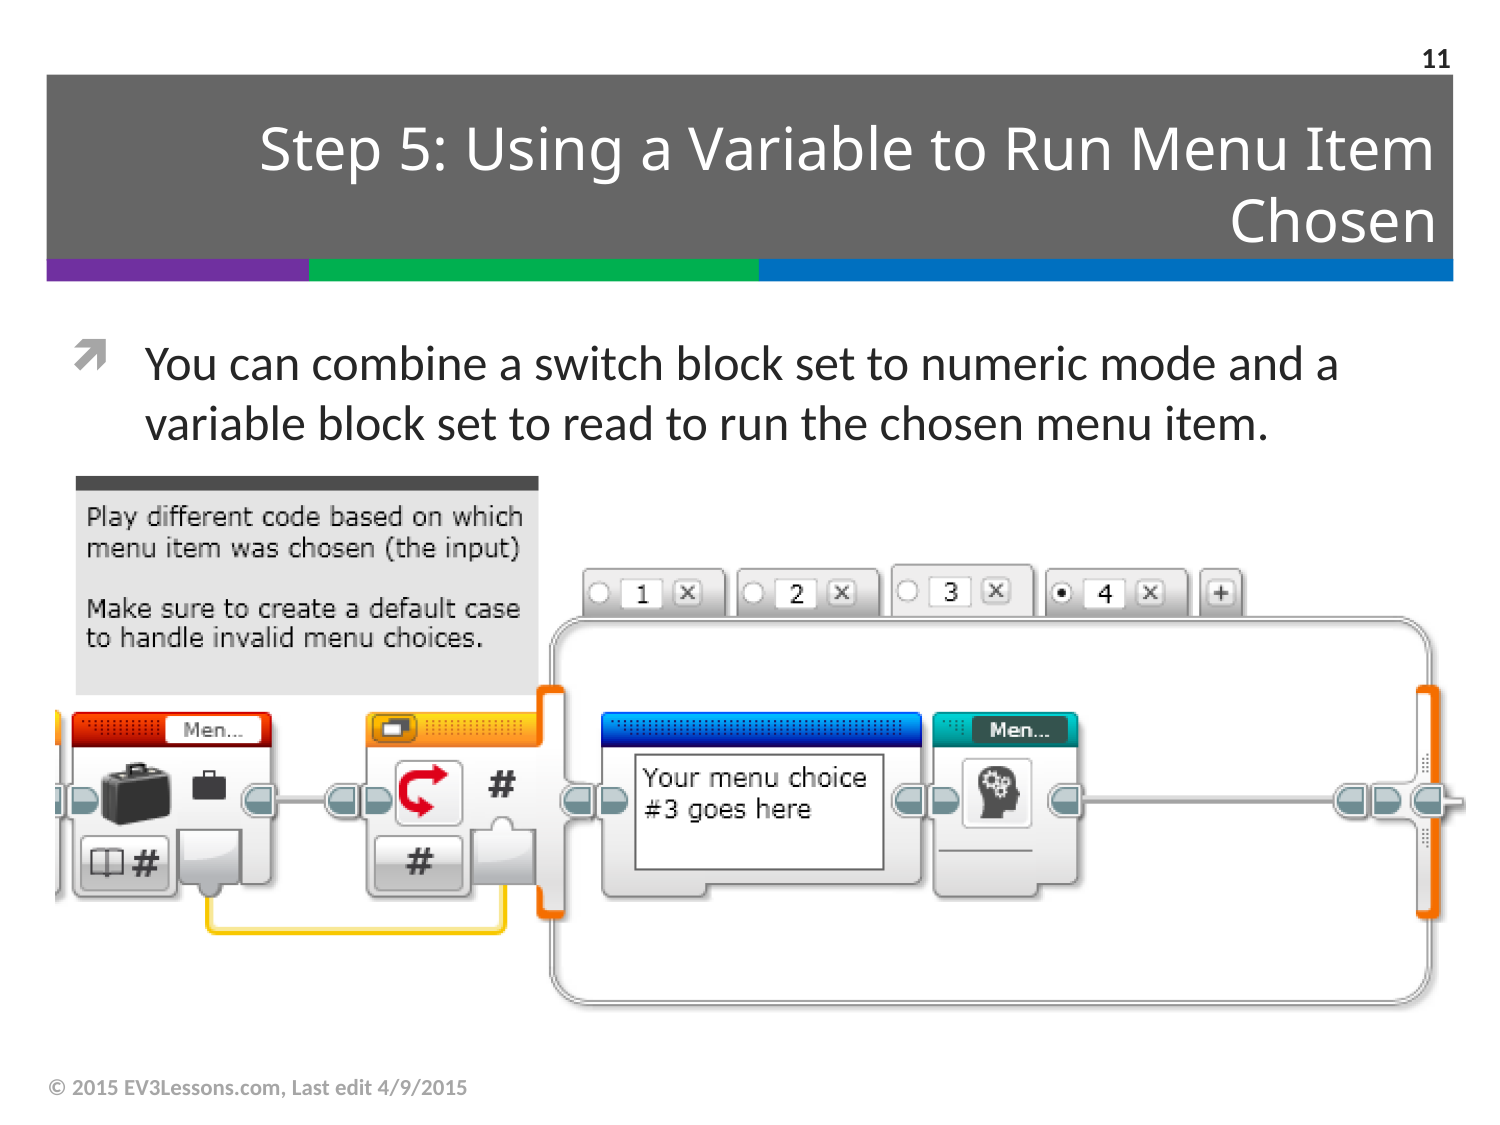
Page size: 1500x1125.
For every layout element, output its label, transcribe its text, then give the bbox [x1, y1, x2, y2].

list You can combine a switch block set to numeric mode and a variable block set to read to run the chosen menu item. You should select just the switch block and create a My Block called Run_Menu_Item. [55, 323, 1454, 451]
footer © 2015 EV3Lessons.com, Last edit 4/9/2015 [32, 1055, 1038, 1116]
picture [54, 453, 1467, 1025]
slide_number 11 [1362, 27, 1466, 87]
title Step 5: Using a Variable to Run Menu Item Chosen [46, 103, 1454, 263]
